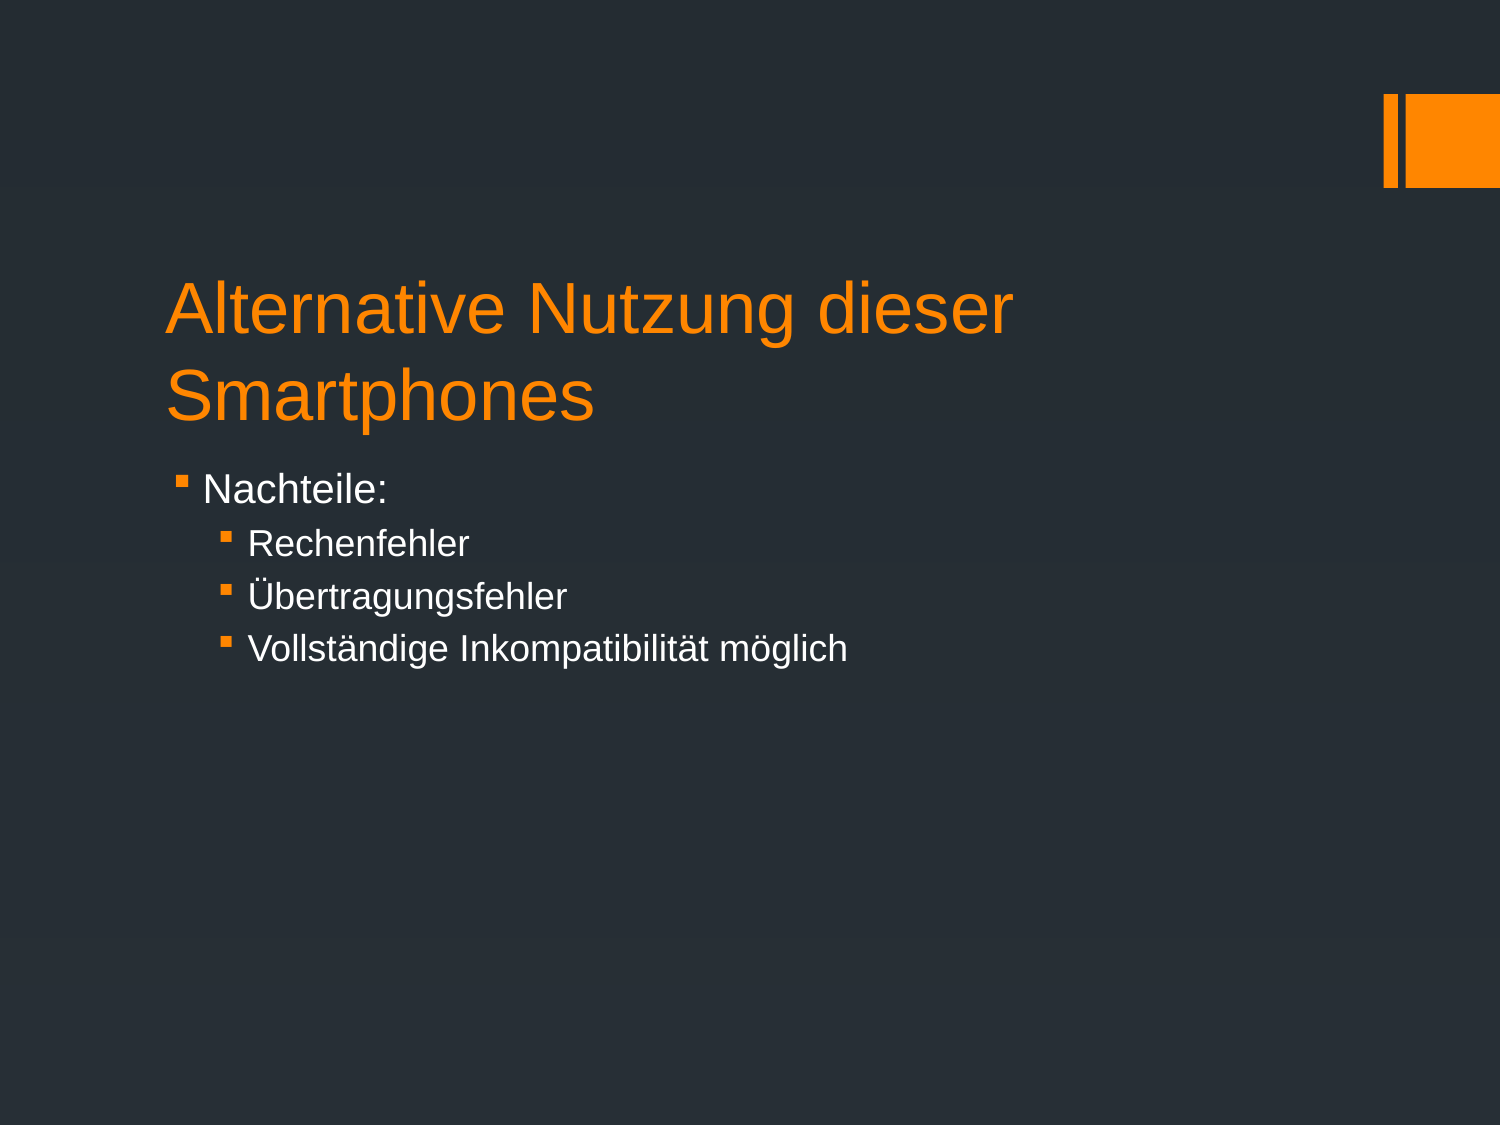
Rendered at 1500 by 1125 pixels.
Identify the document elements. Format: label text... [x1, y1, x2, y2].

list Nachteile: Rechenfehler Übertragungsfehler Vollständige Inkompatibilität möglich [150, 454, 1350, 1035]
title Alternative Nutzung dieser Smartphones [150, 253, 1350, 443]
